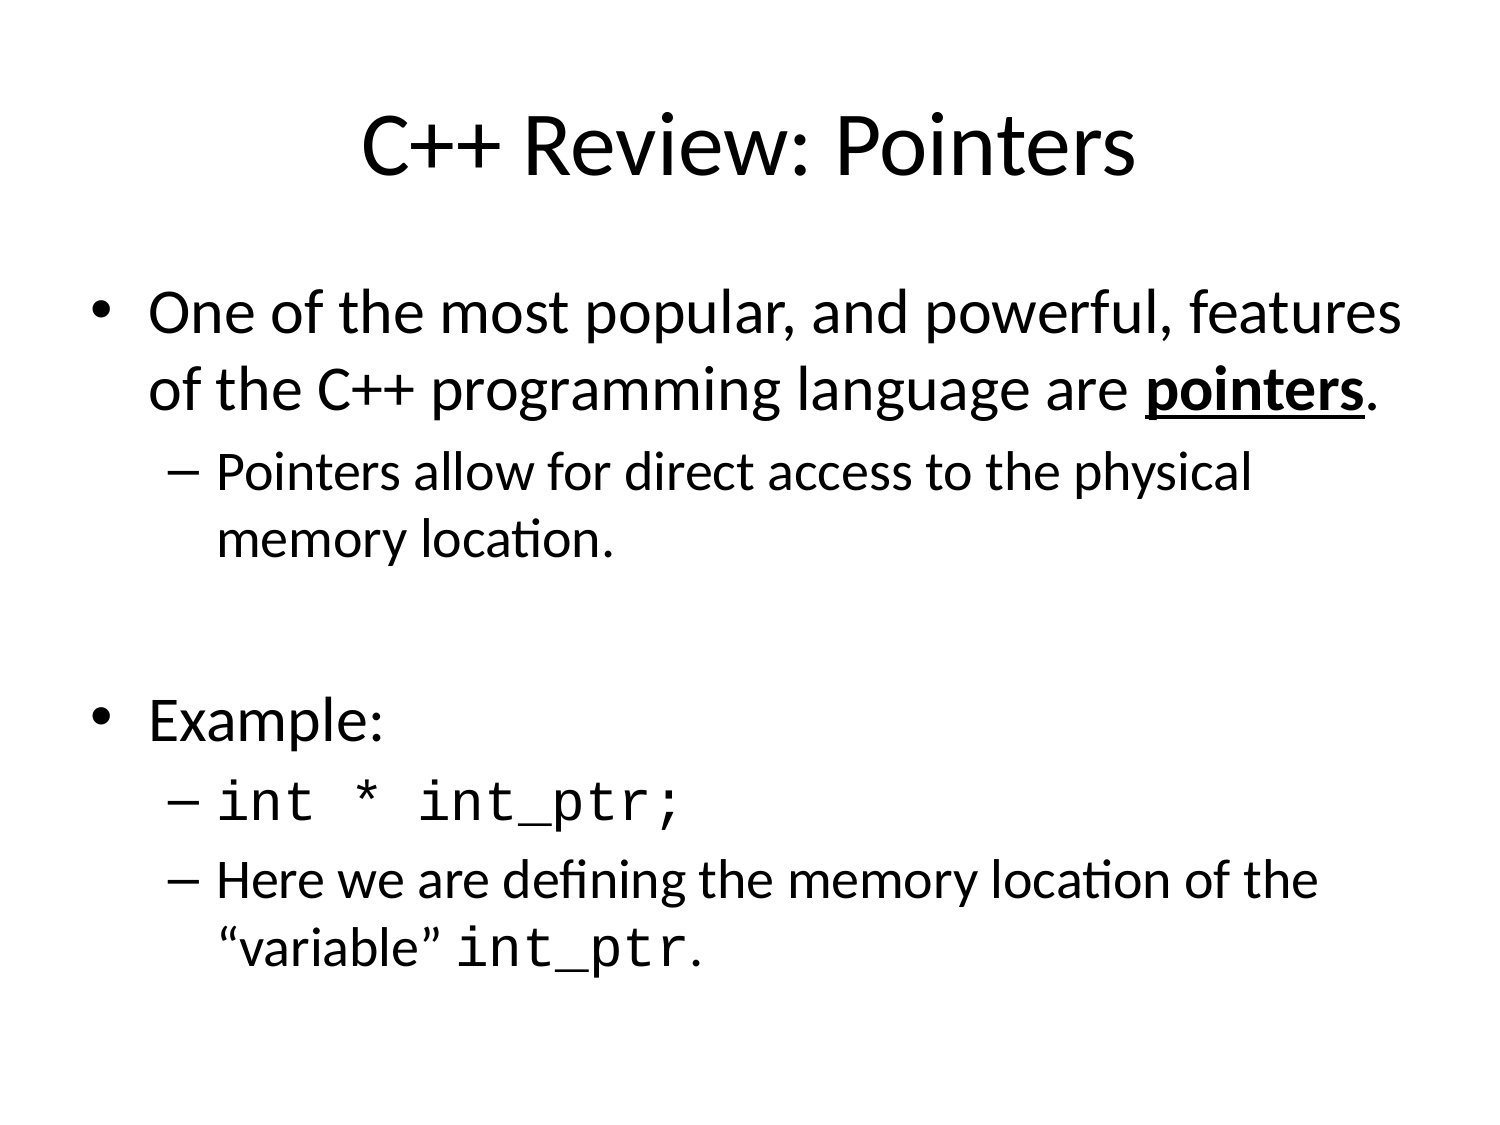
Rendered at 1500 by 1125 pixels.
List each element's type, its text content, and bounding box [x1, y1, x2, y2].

list One of the most popular, and powerful, features of the C++ programming language are pointers. Pointers allow for direct access to the physical memory location. Example: int * int_ptr; Here we are defining the memory location of the “variable” int_ptr. [75, 262, 1425, 1005]
title C++ Review: Pointers [75, 45, 1425, 233]
